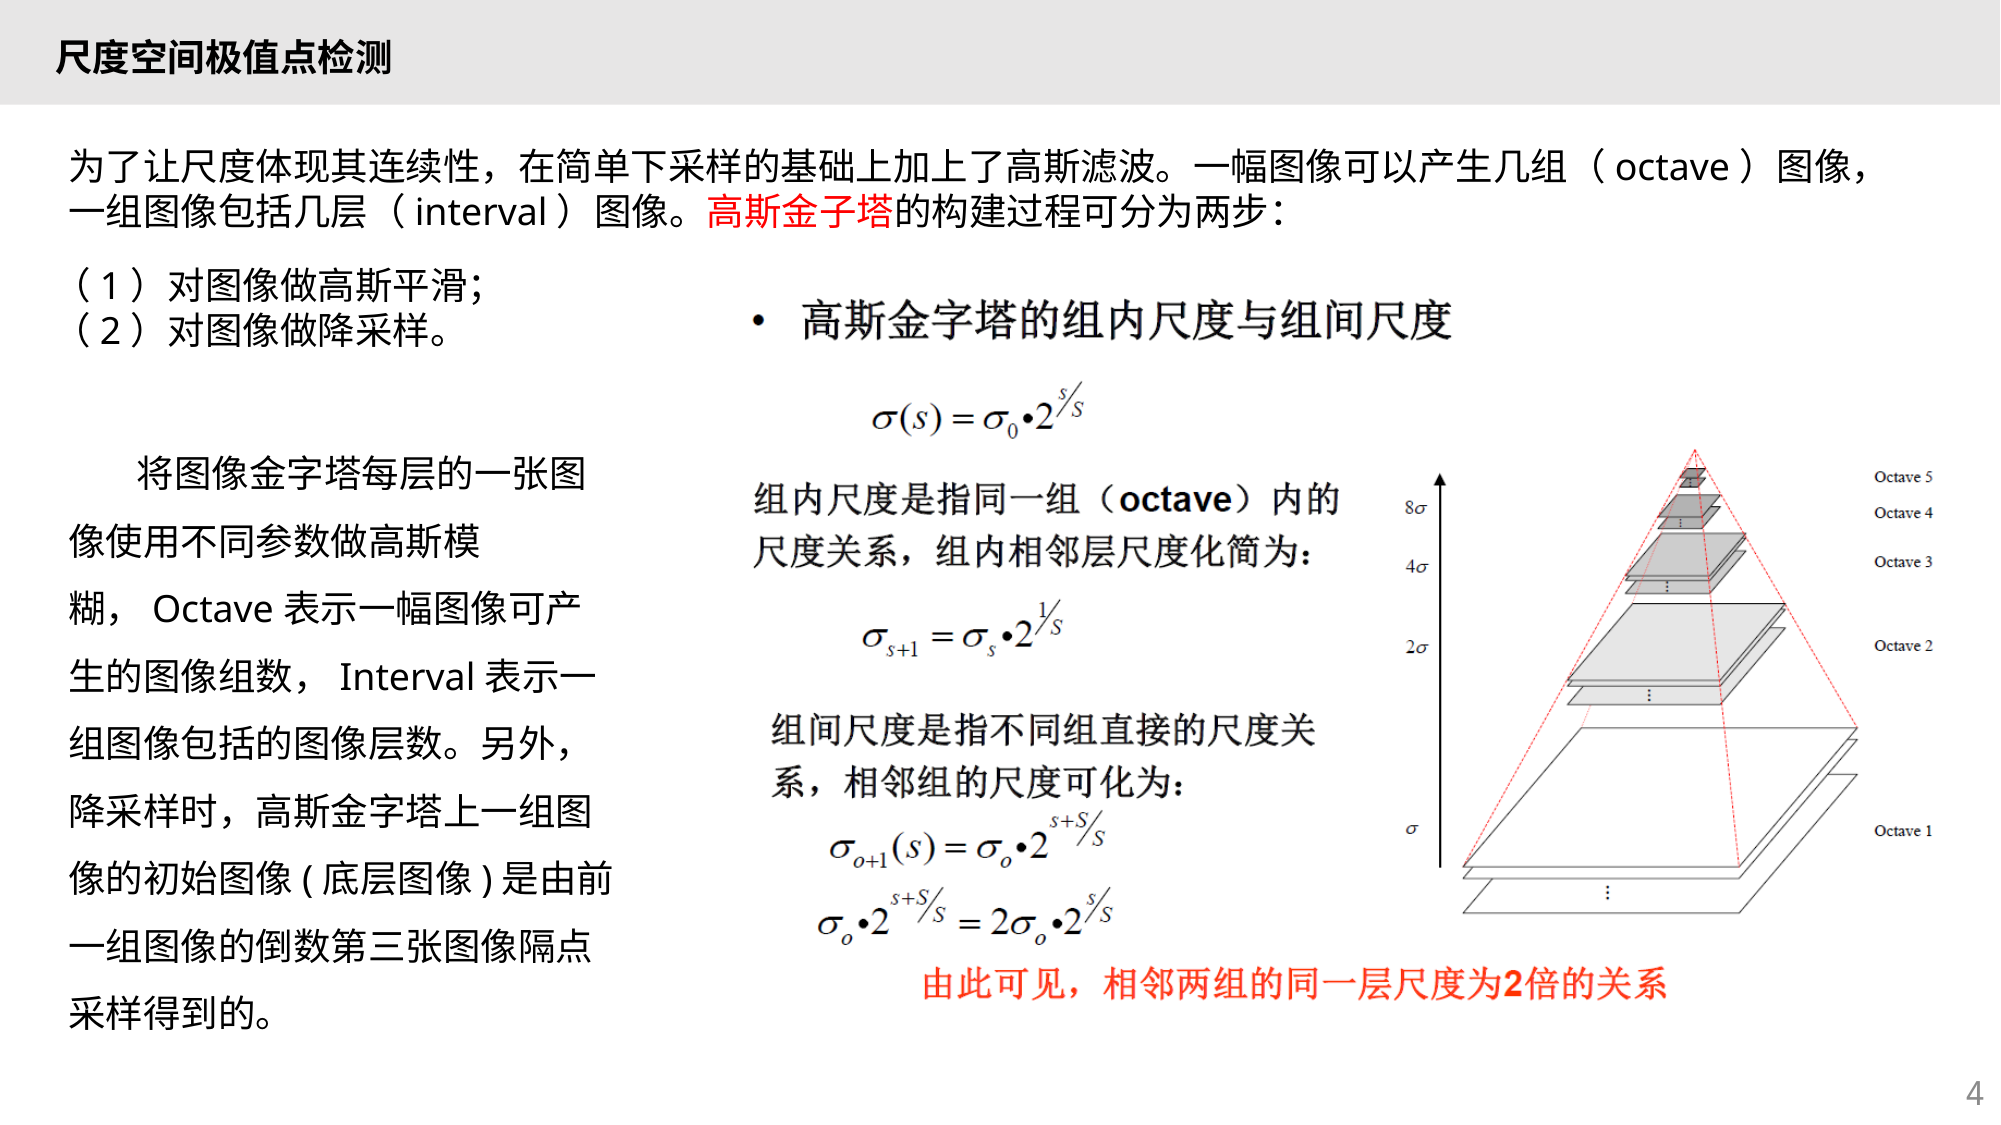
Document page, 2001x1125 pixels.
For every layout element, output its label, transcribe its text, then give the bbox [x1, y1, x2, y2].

text_box 为了让尺度体现其连续性，在简单下采样的基础上加上了高斯滤波。一幅图像可以产生几组（octave）图像，一组图像包括几层（interval）图像。高斯金子塔的构建过程可分为两步： [53, 135, 1878, 240]
text_box （1）对图像做高斯平滑； （2）对图像做降采样。 [38, 209, 1039, 360]
picture [730, 259, 1950, 1006]
slide_number 4 [1550, 1065, 2000, 1125]
text_box 尺度空间极值点检测 [40, 26, 408, 87]
text_box 将图像金字塔每层的一张图像使用不同参数做高斯模糊，Octave表示一幅图像可产生的图像组数，Interval表示一组图像包括的图像层数。另外，降采样时，高斯金字塔上一组图像的初始图像(底层图像)是由前一组图像的倒数第三张图像隔点采样得到的。 [53, 420, 634, 1043]
